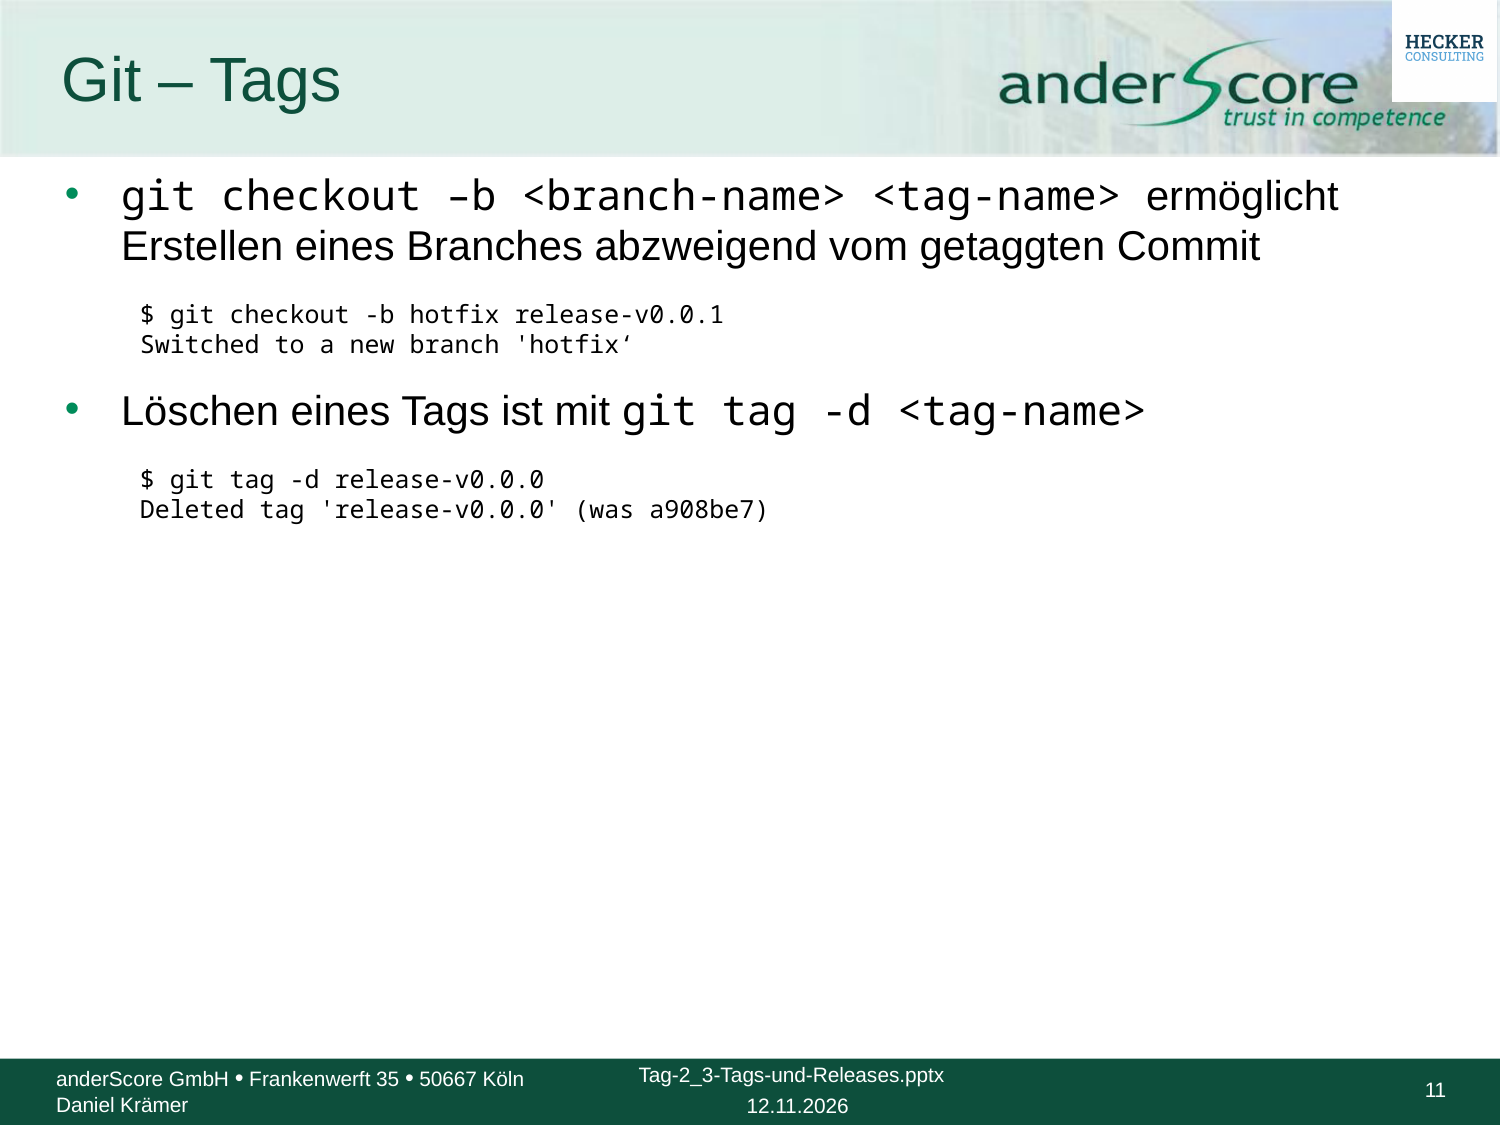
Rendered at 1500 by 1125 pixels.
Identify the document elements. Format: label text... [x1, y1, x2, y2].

picture [0, 0, 1500, 157]
title Git – Tags [46, 23, 975, 140]
list git checkout –b <branch-name> <tag-name> ermöglicht Erstellen eines Branches abzweigend vom getaggten Commit $ git checkout -b hotfix release-v0.0.1 Switched to a new branch 'hotfix‘ Löschen eines Tags ist mit git tag -d <tag-name> $ git tag -d release-v0.0.0 Deleted tag 'release-v0.0.0' (was a908be7) [49, 160, 1447, 1047]
